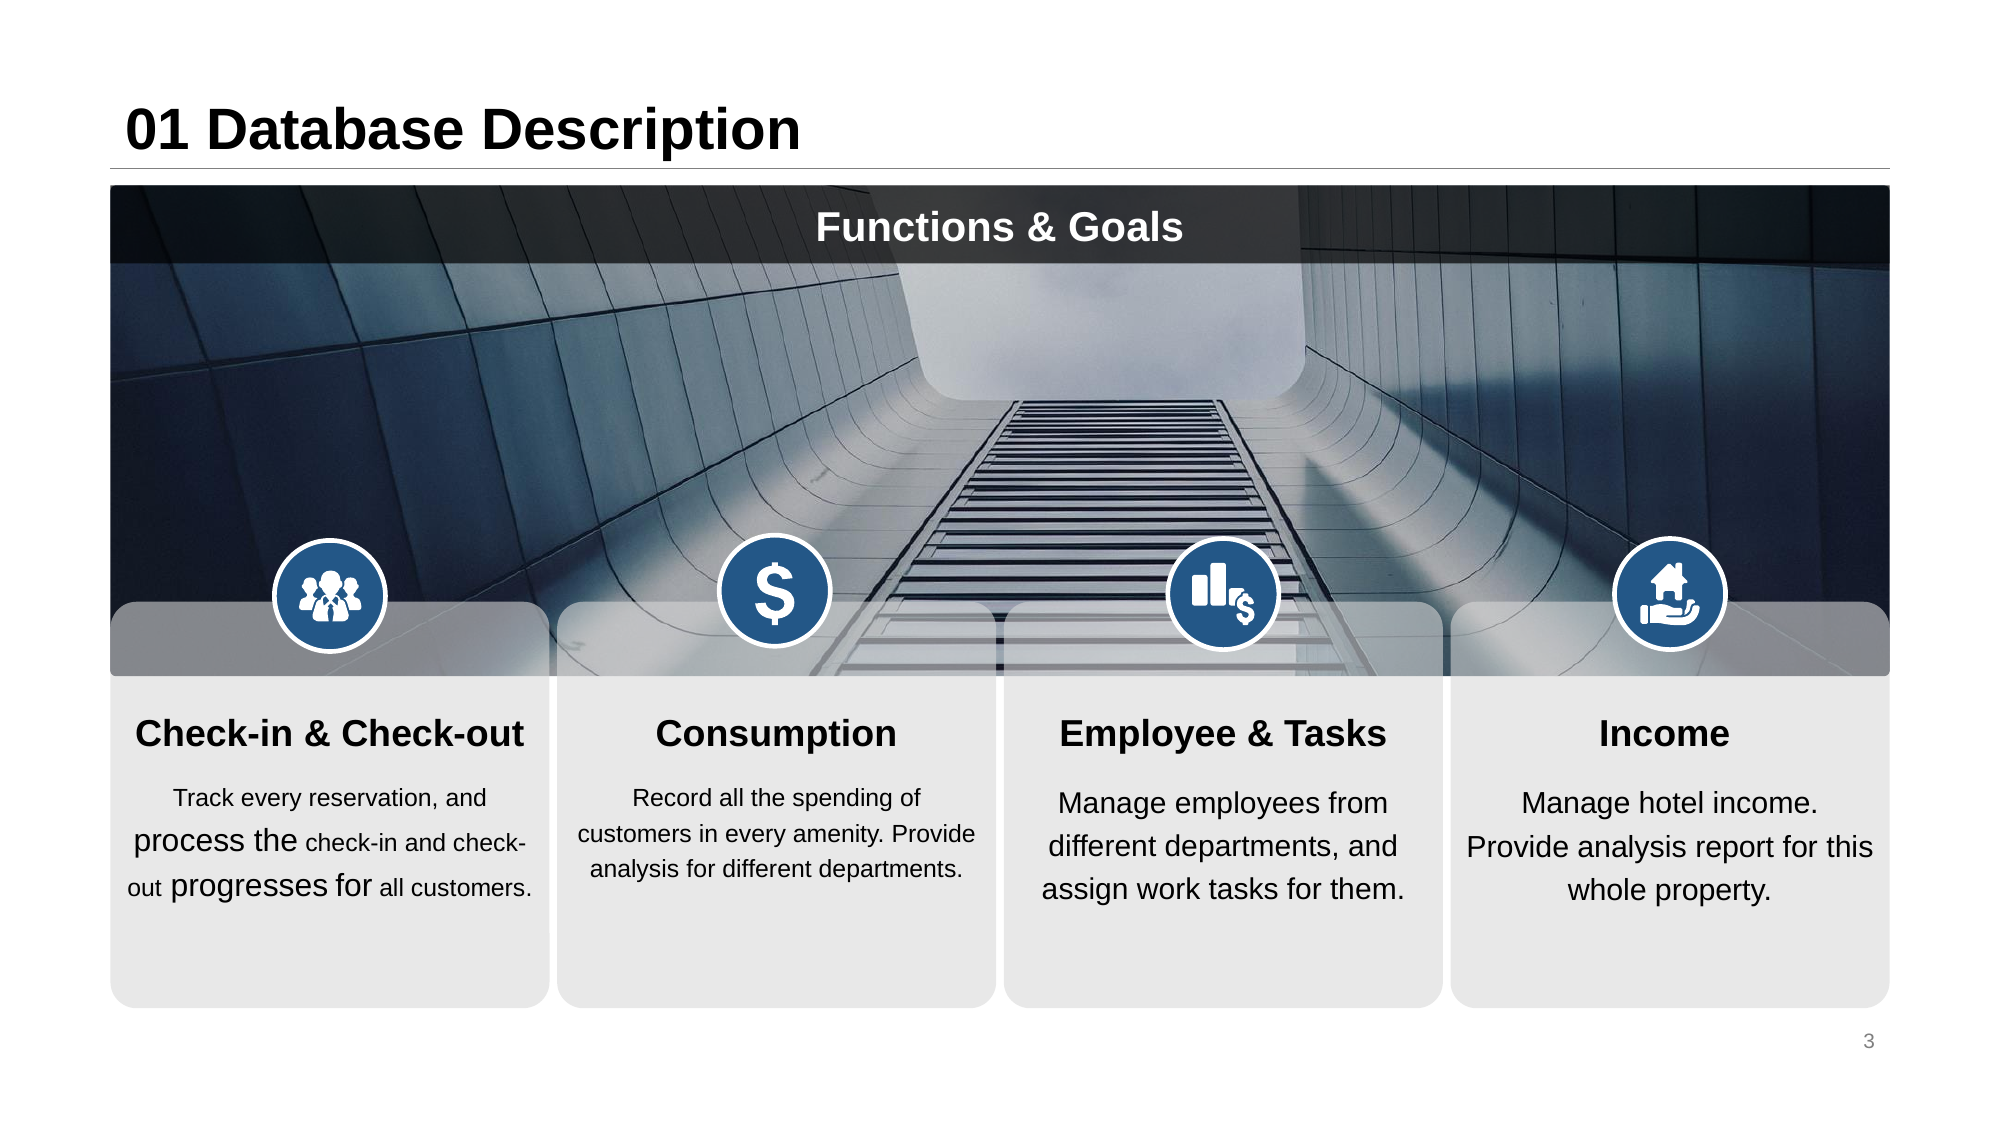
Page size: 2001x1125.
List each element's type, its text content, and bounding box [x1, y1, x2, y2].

slide_number 3 [1412, 1023, 1890, 1058]
title 01 Database Description [109, 0, 1890, 169]
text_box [110, 185, 1890, 1009]
